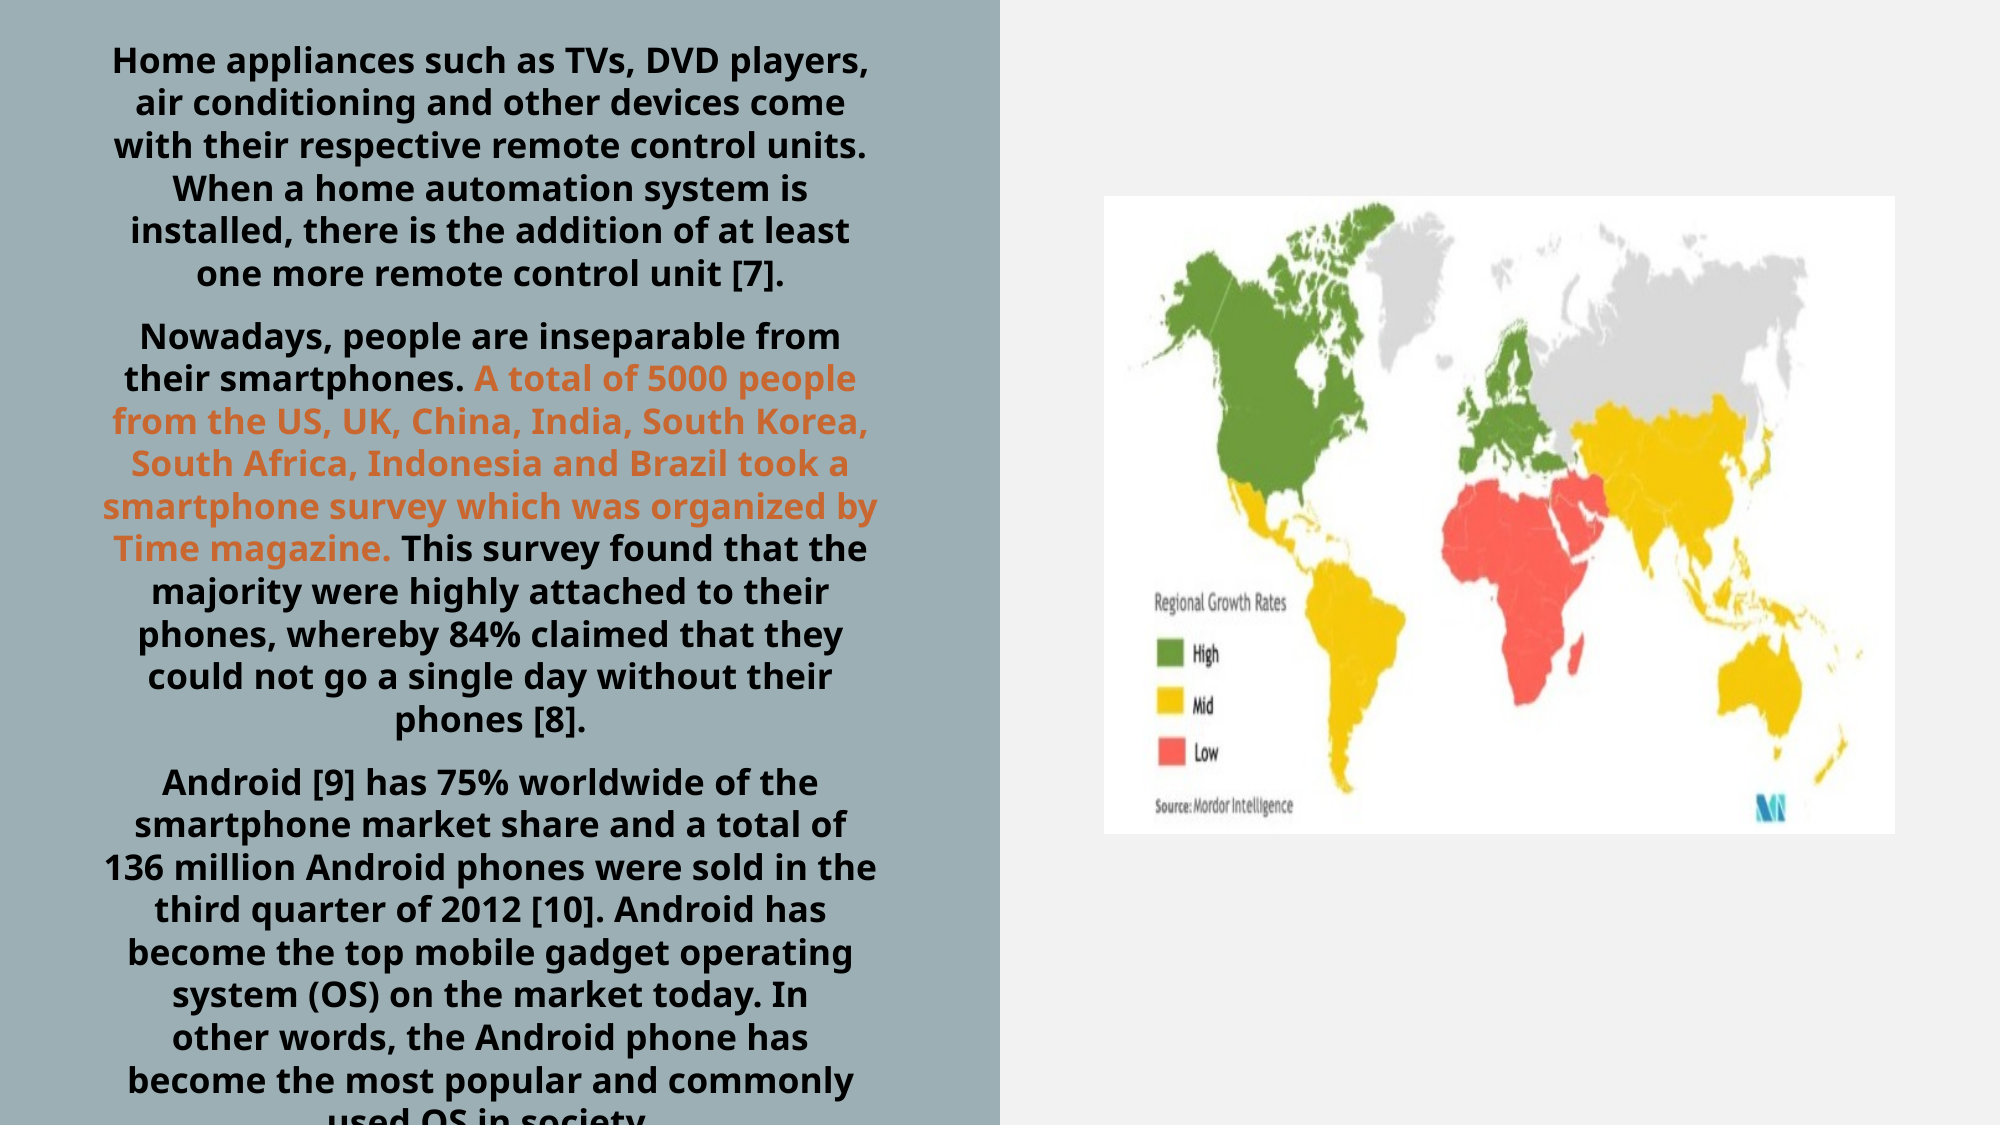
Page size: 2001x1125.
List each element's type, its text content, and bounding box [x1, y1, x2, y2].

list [1104, 196, 1895, 834]
list Home appliances such as TVs, DVD players, air conditioning and other devices come with their respective remote control units. When a home automation system is installed, there is the addition of at least one more remote control unit [7]. Nowadays, people are inseparable from their smartphones. A total of 5000 people from the US, UK, China, India, South Korea, South Africa, Indonesia and Brazil took a smartphone survey which was organized by Time magazine. This survey found that the majority were highly attached to their phones, whereby 84% claimed that they could not go a single day without their phones [8]. Android [9] has 75% worldwide of the smartphone market share and a total of 136 million Android phones were sold in the third quarter of 2012 [10]. Android has become the top mobile gadget operating system (OS) on the market today. In other words, the Android phone has become the most popular and commonly used OS in society. [86, 30, 896, 1065]
